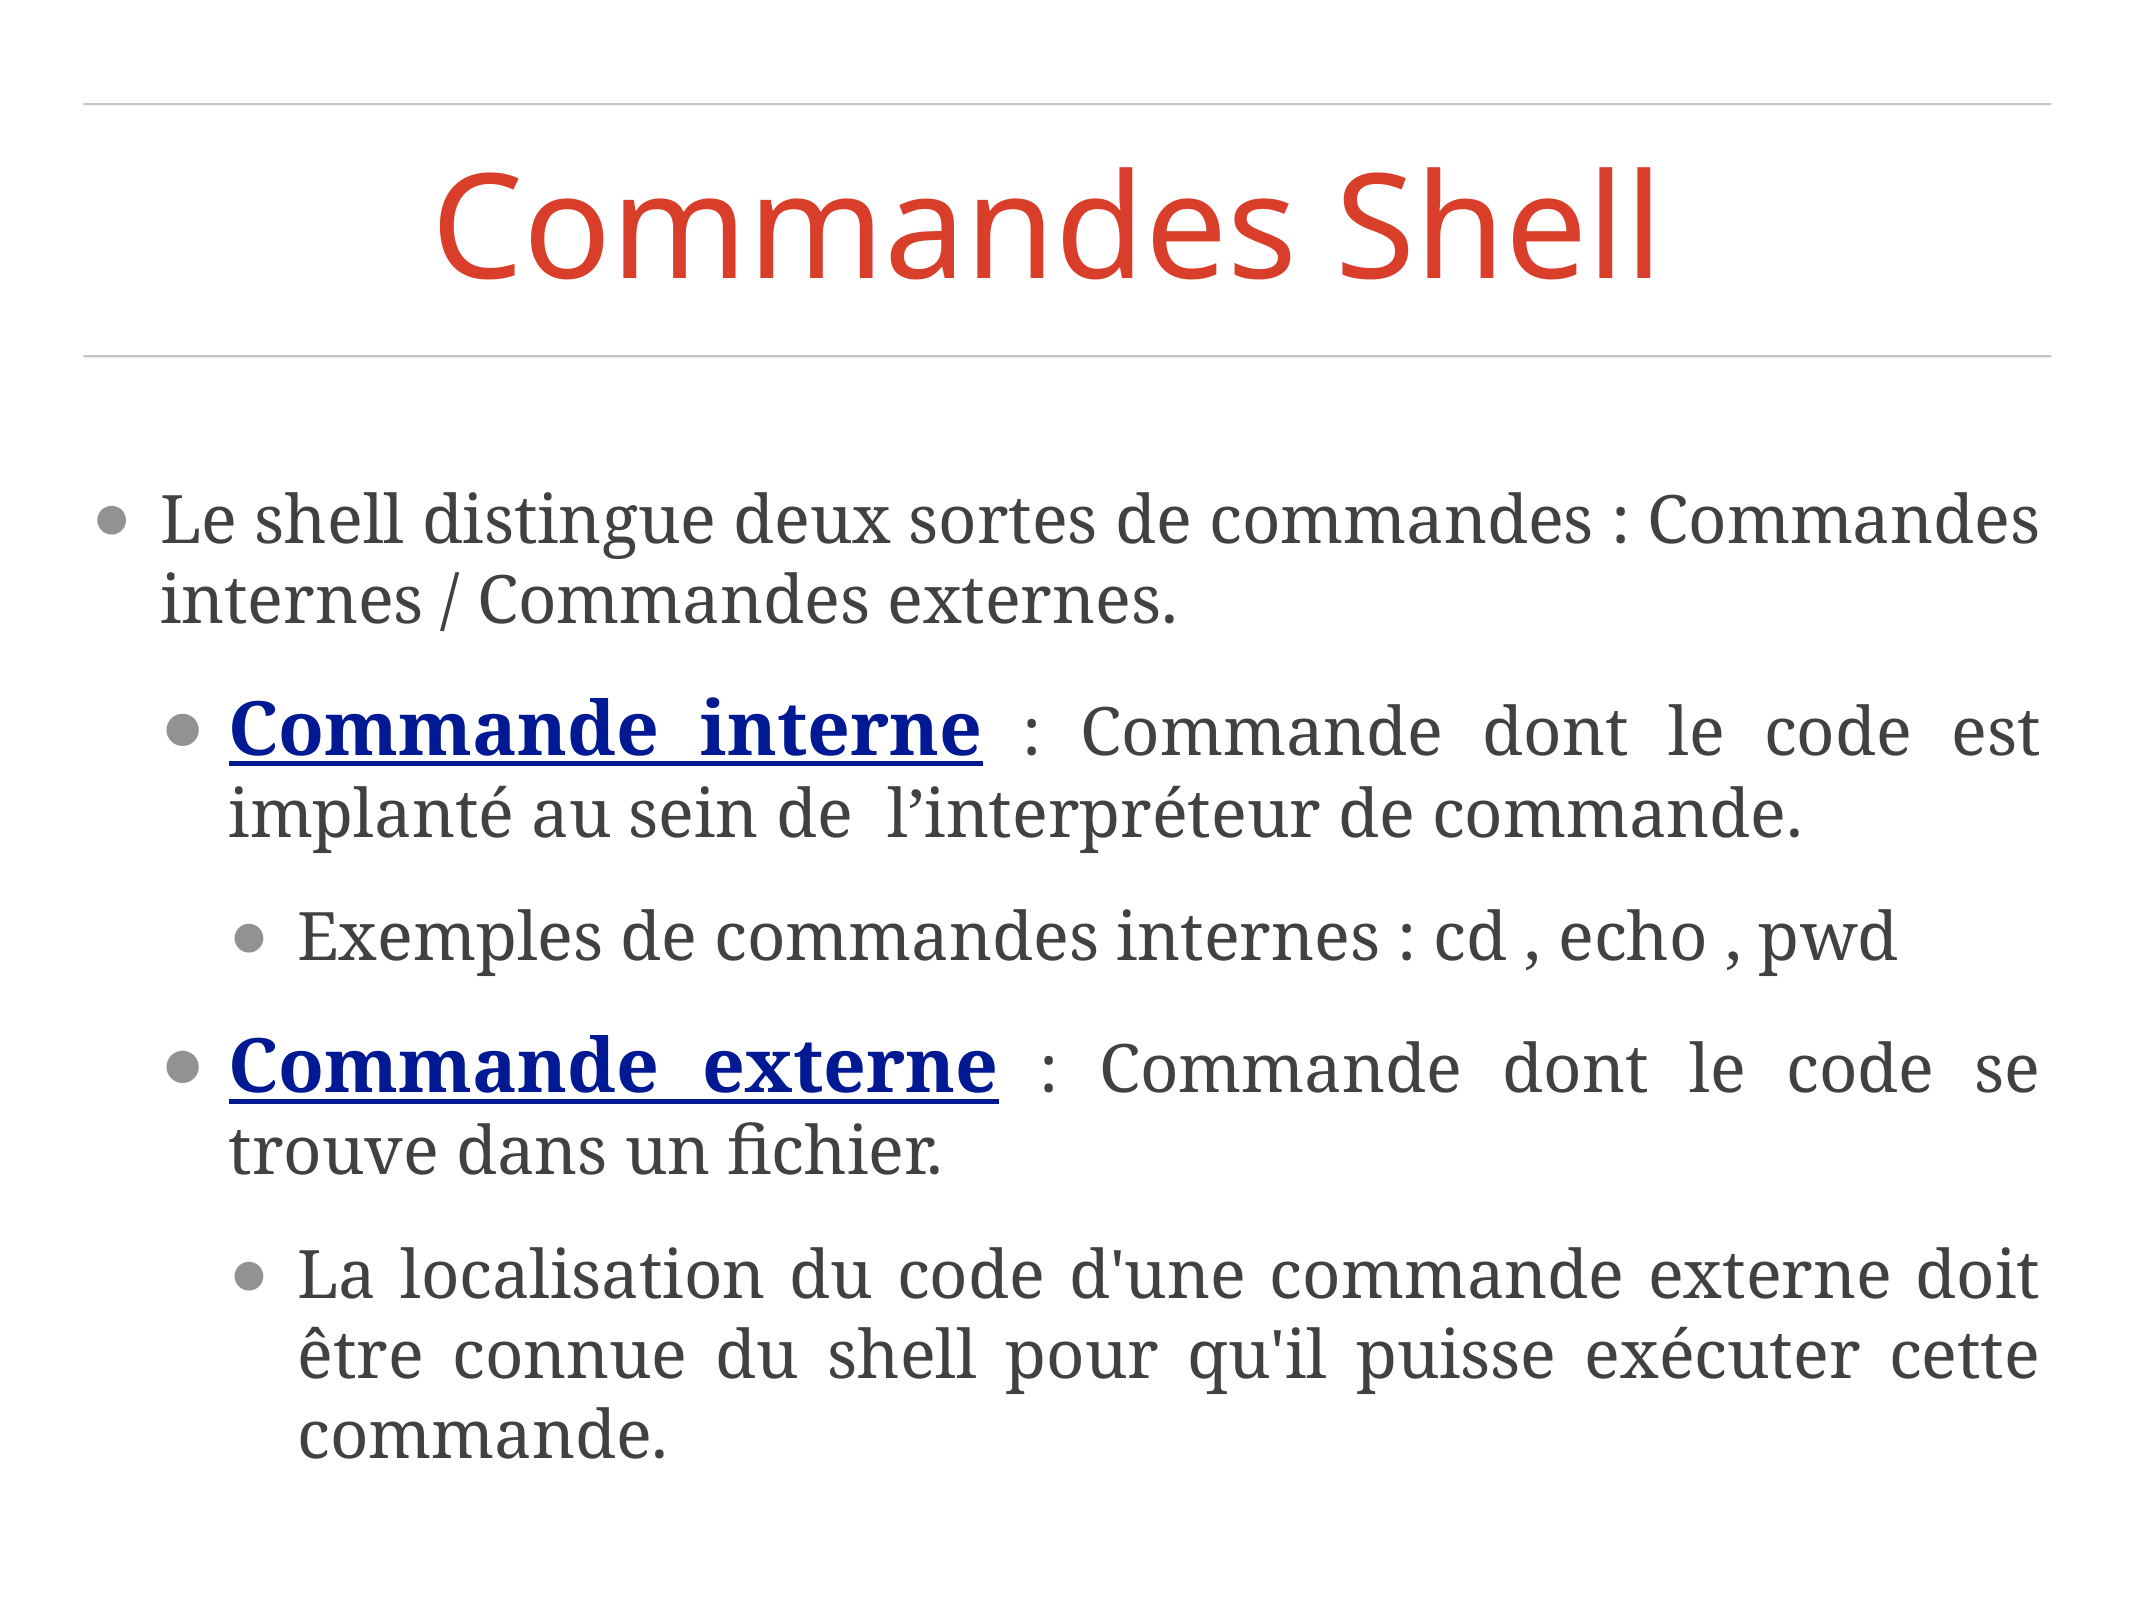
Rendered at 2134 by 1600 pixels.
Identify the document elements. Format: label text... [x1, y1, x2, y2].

list Le shell distingue deux sortes de commandes : Commandes internes / Commandes externes. Commande interne : Commande dont le code est implanté au sein de l’interpréteur de commande. Exemples de commandes internes : cd , echo , pwd Commande externe : Commande dont le code se trouve dans un fichier. La localisation du code d'une commande externe doit être connue du shell pour qu'il puisse exécuter cette commande. [83, 431, 2050, 1518]
title Commandes Shell [83, 131, 2050, 332]
